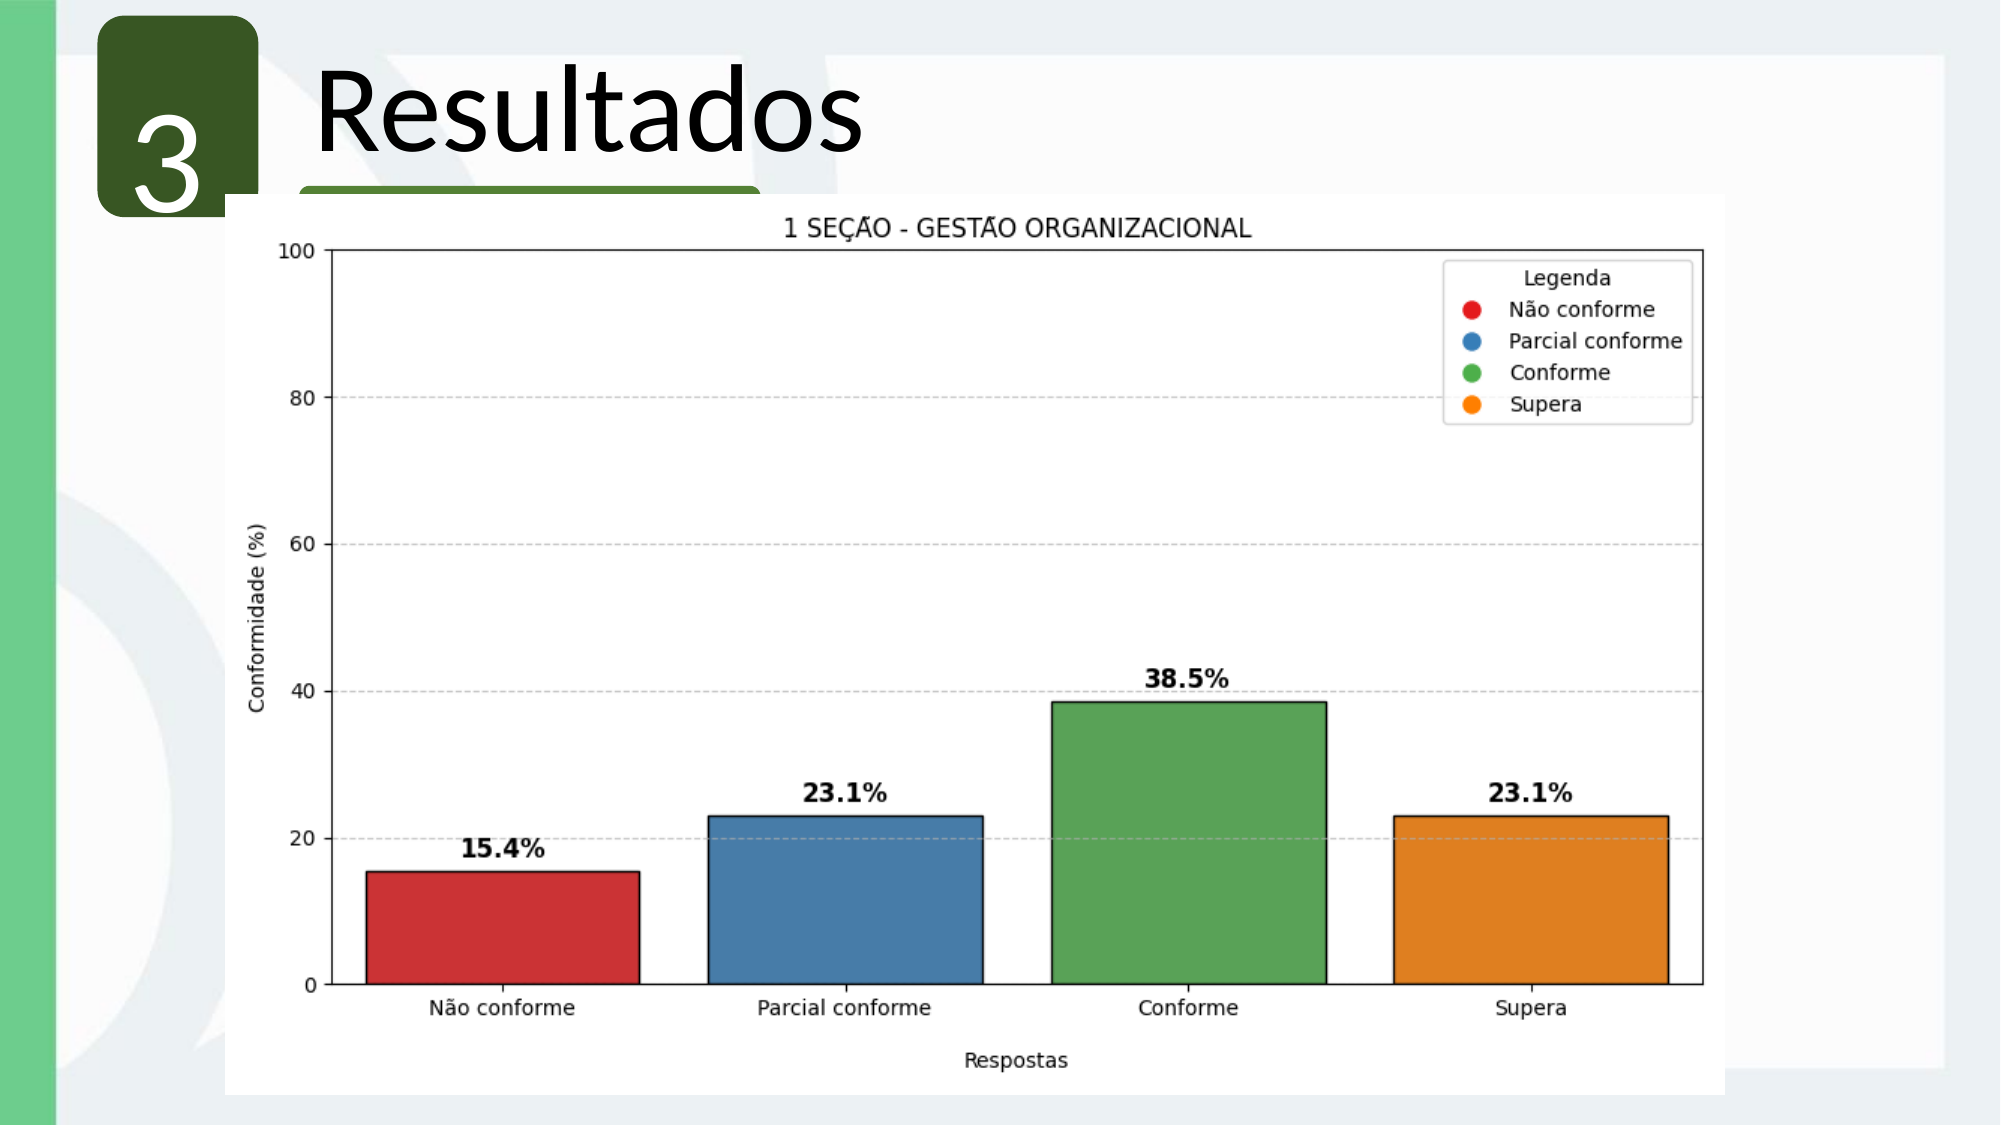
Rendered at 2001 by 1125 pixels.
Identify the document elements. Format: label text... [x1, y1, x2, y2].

text_box Resultados [367, 19, 1119, 185]
picture [0, 0, 2001, 1125]
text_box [97, 15, 363, 253]
text_box [368, 185, 760, 191]
